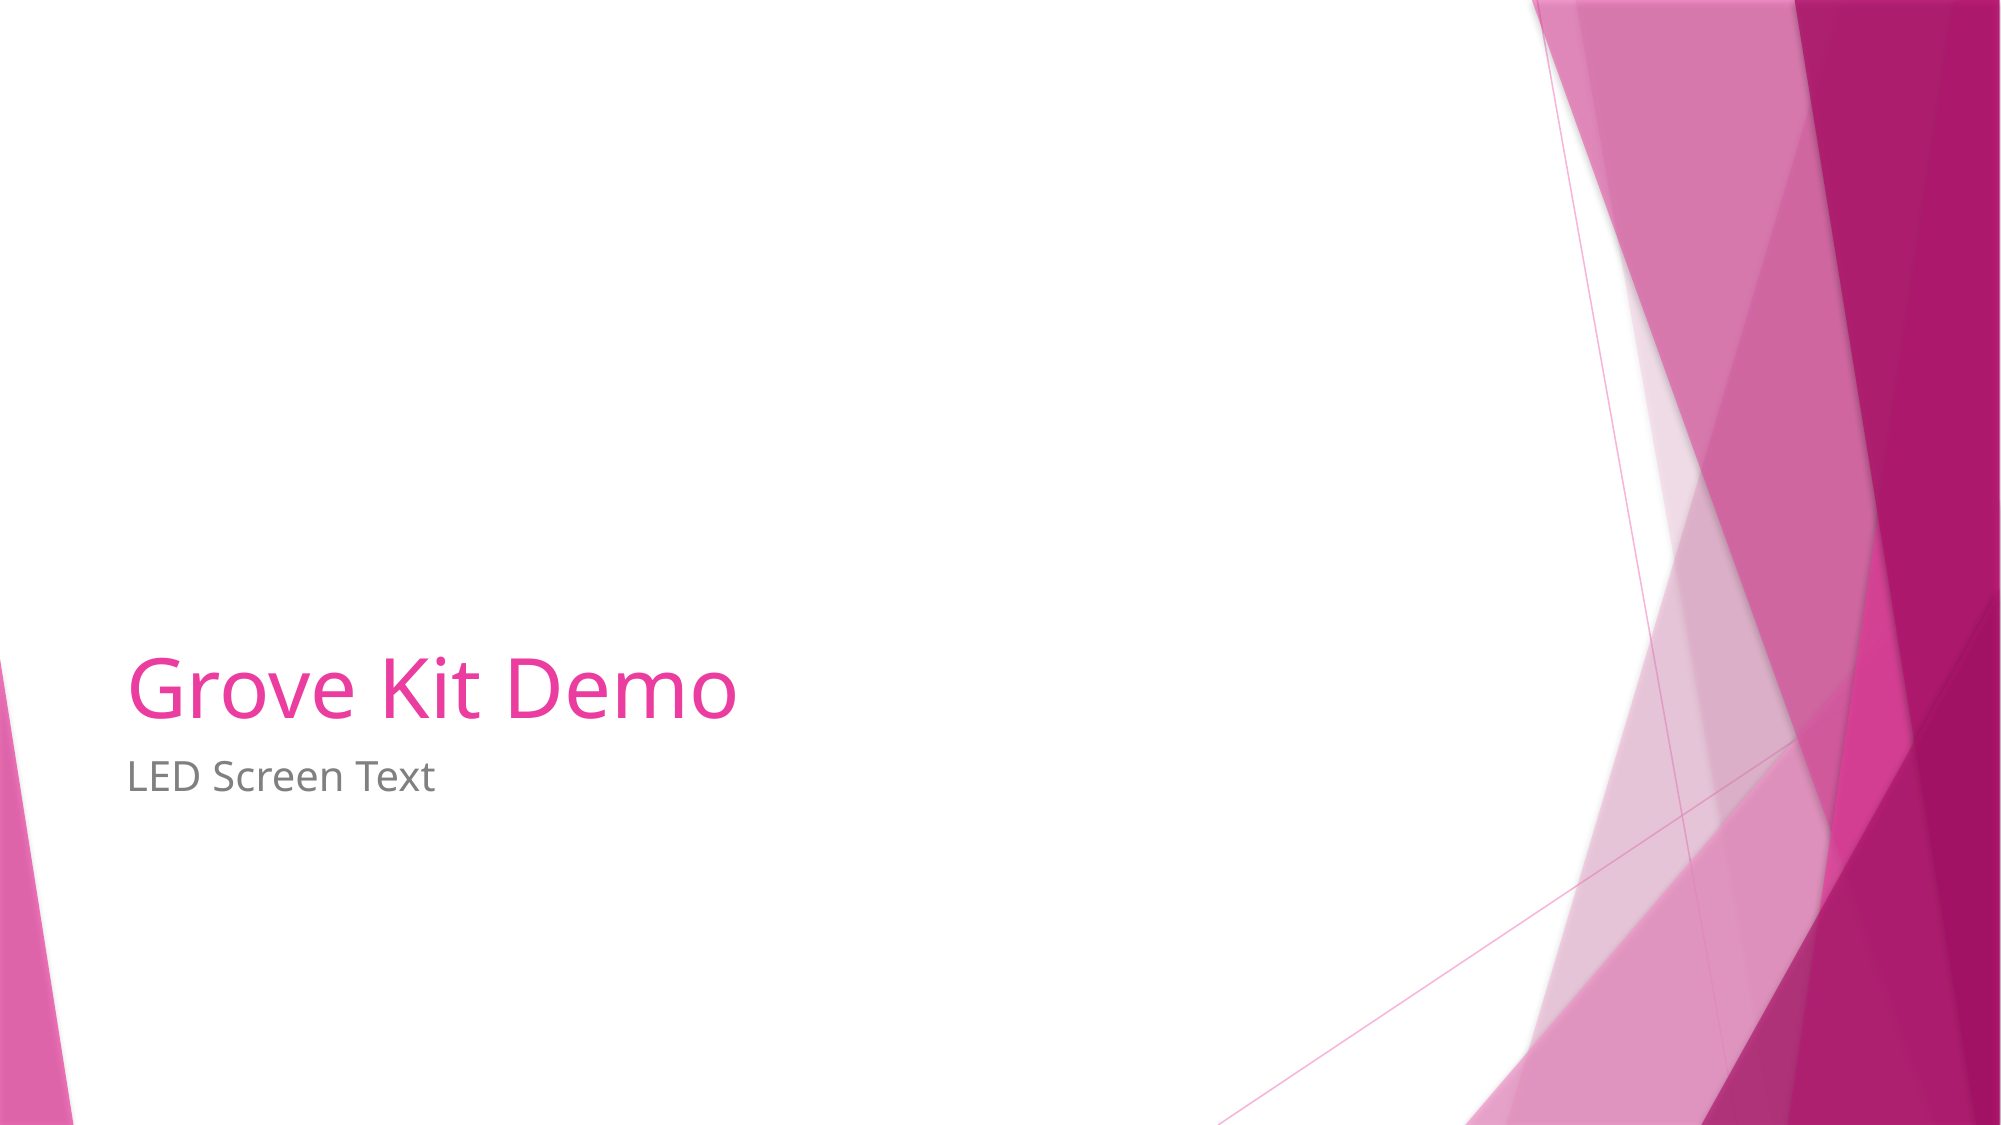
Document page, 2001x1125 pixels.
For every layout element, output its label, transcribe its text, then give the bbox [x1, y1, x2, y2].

list LED Screen Text [111, 742, 1522, 884]
title Grove Kit Demo [111, 443, 1522, 742]
